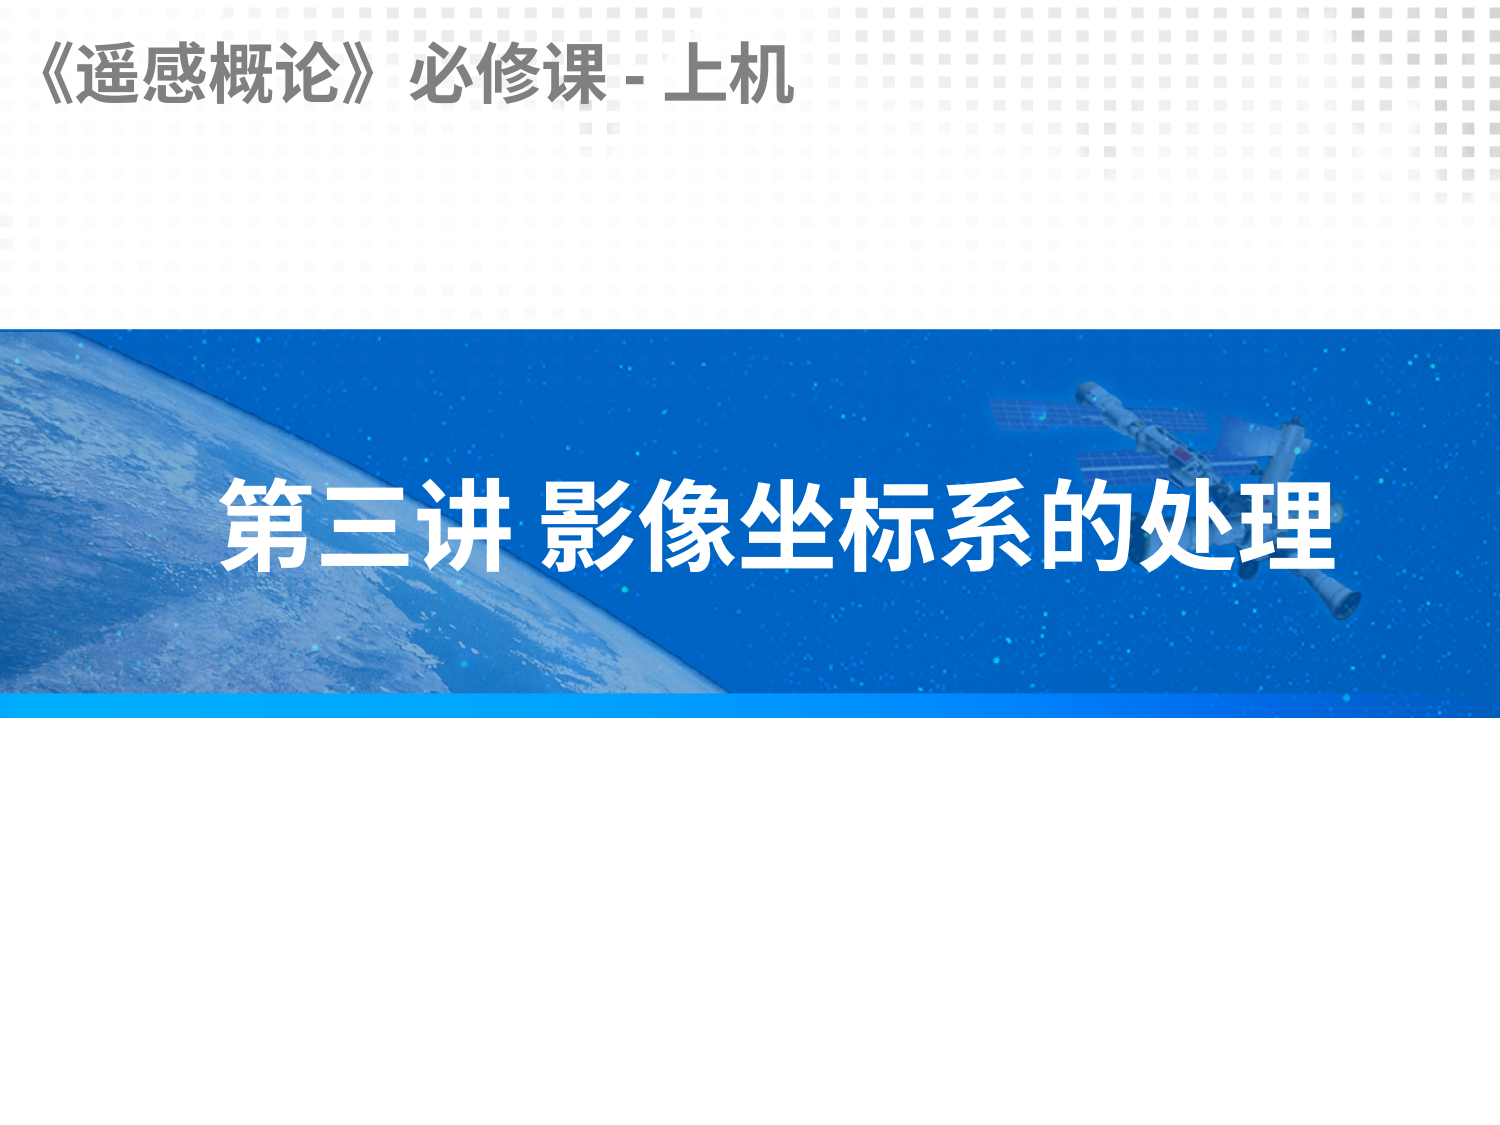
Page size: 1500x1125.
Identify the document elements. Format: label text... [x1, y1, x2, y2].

text_box 第三讲 影像坐标系的处理 [135, 456, 1418, 591]
text_box 《遥感概论》必修课-上机 [0, 24, 811, 119]
picture [0, 0, 1500, 1125]
